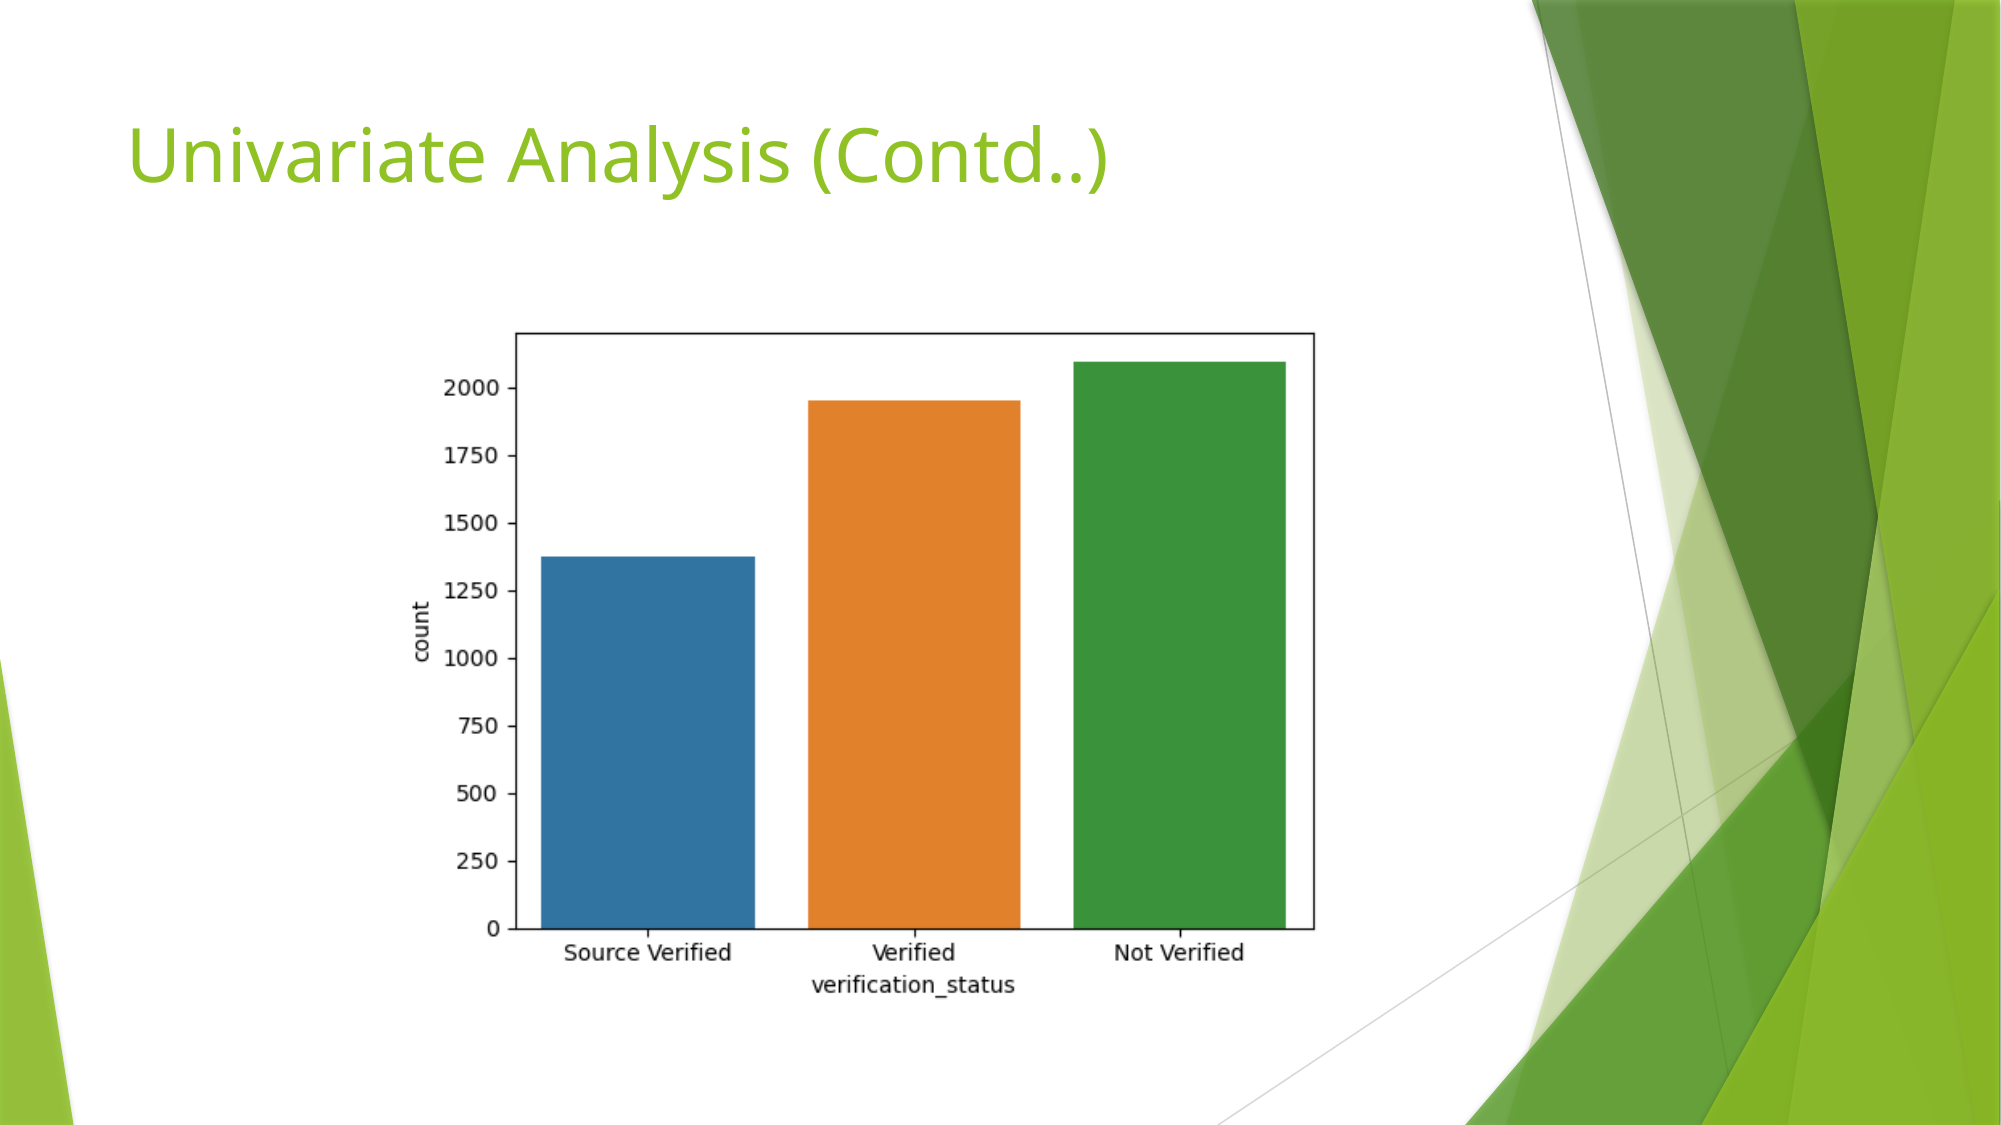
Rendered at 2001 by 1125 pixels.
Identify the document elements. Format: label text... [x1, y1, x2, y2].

picture [395, 317, 1329, 1014]
title Univariate Analysis (Contd..) [111, 99, 1522, 317]
